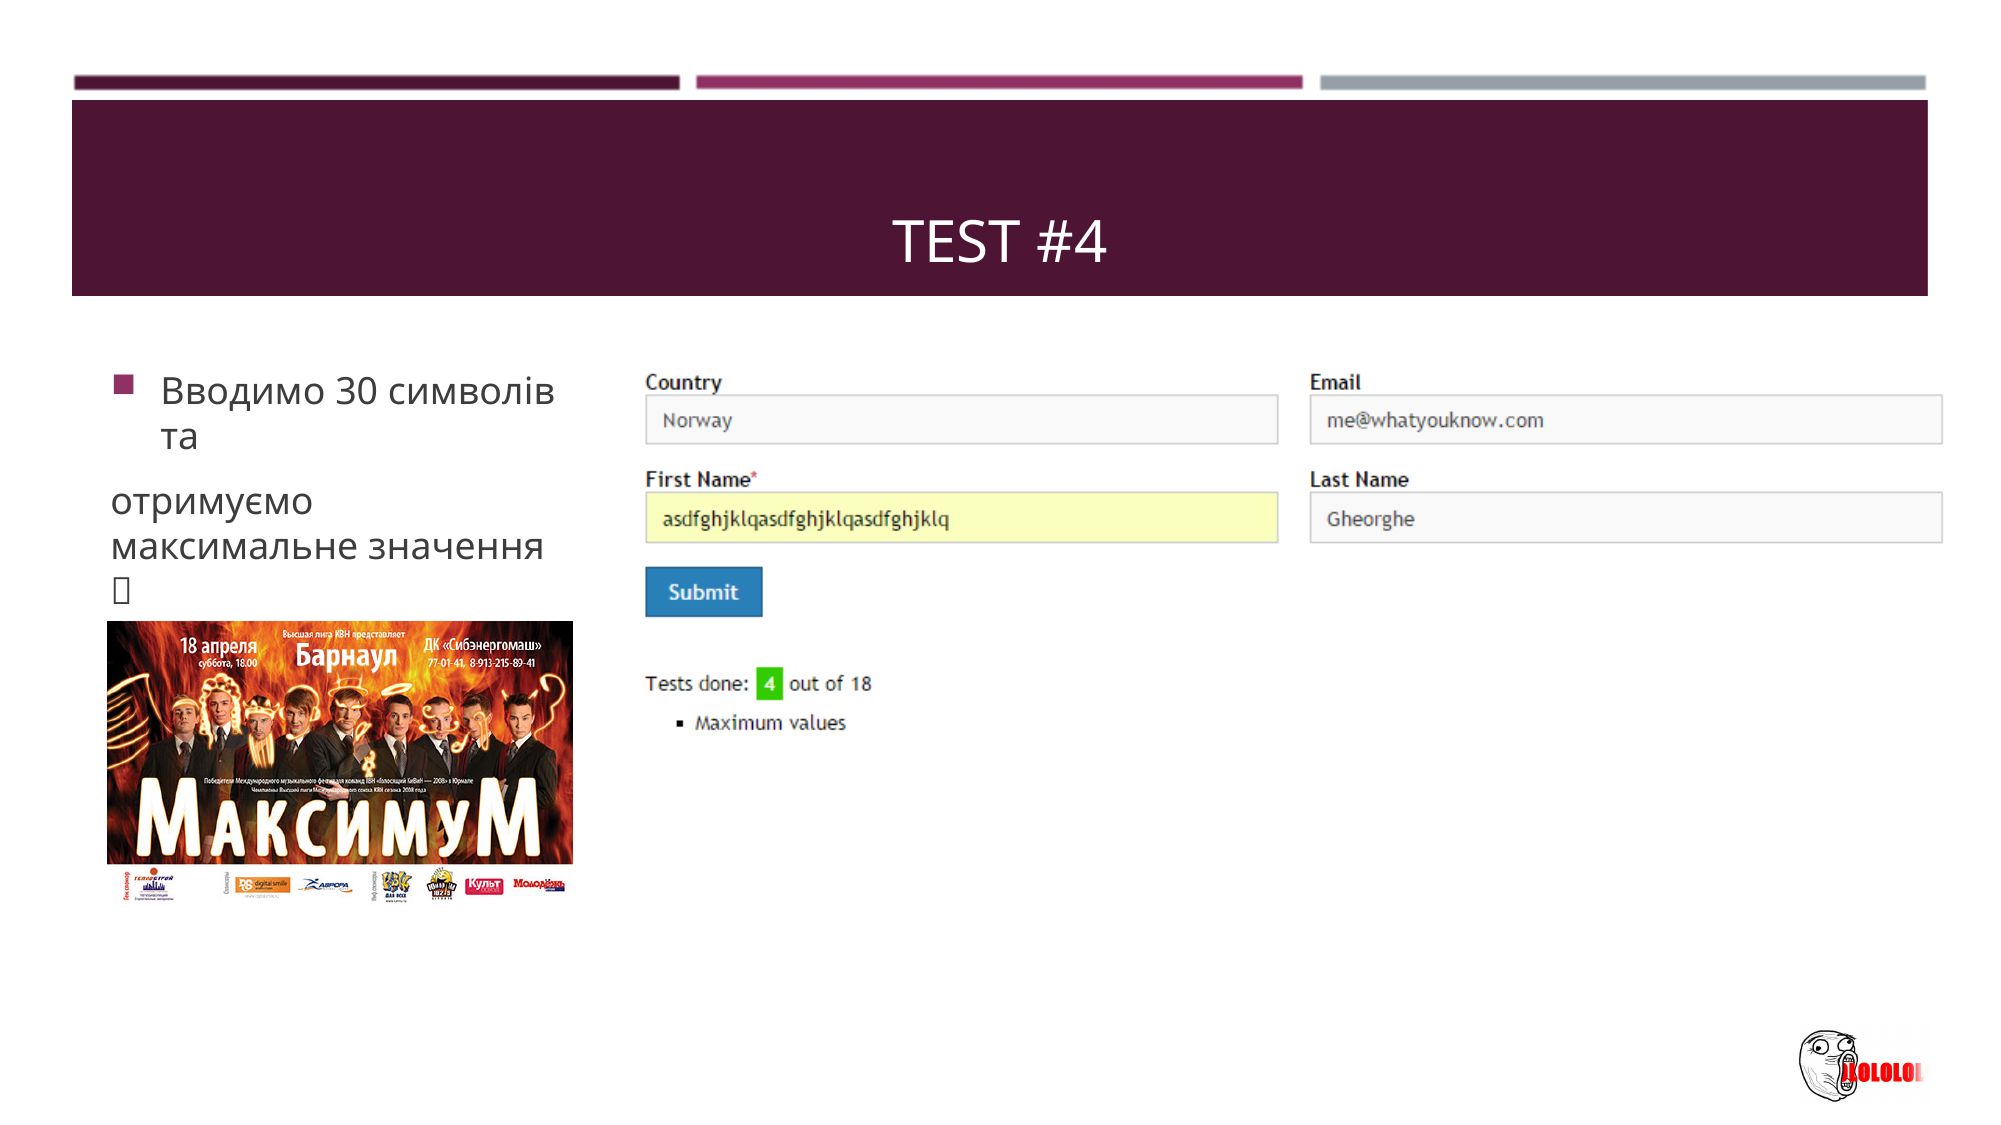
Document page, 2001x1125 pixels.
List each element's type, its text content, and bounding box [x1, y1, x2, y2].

picture [1798, 1025, 1932, 1111]
picture [107, 621, 573, 906]
list Вводимо 30 символів та отримуємо максимальне значення  [95, 357, 585, 622]
picture [627, 357, 1951, 738]
title test #4 [95, 115, 1905, 282]
